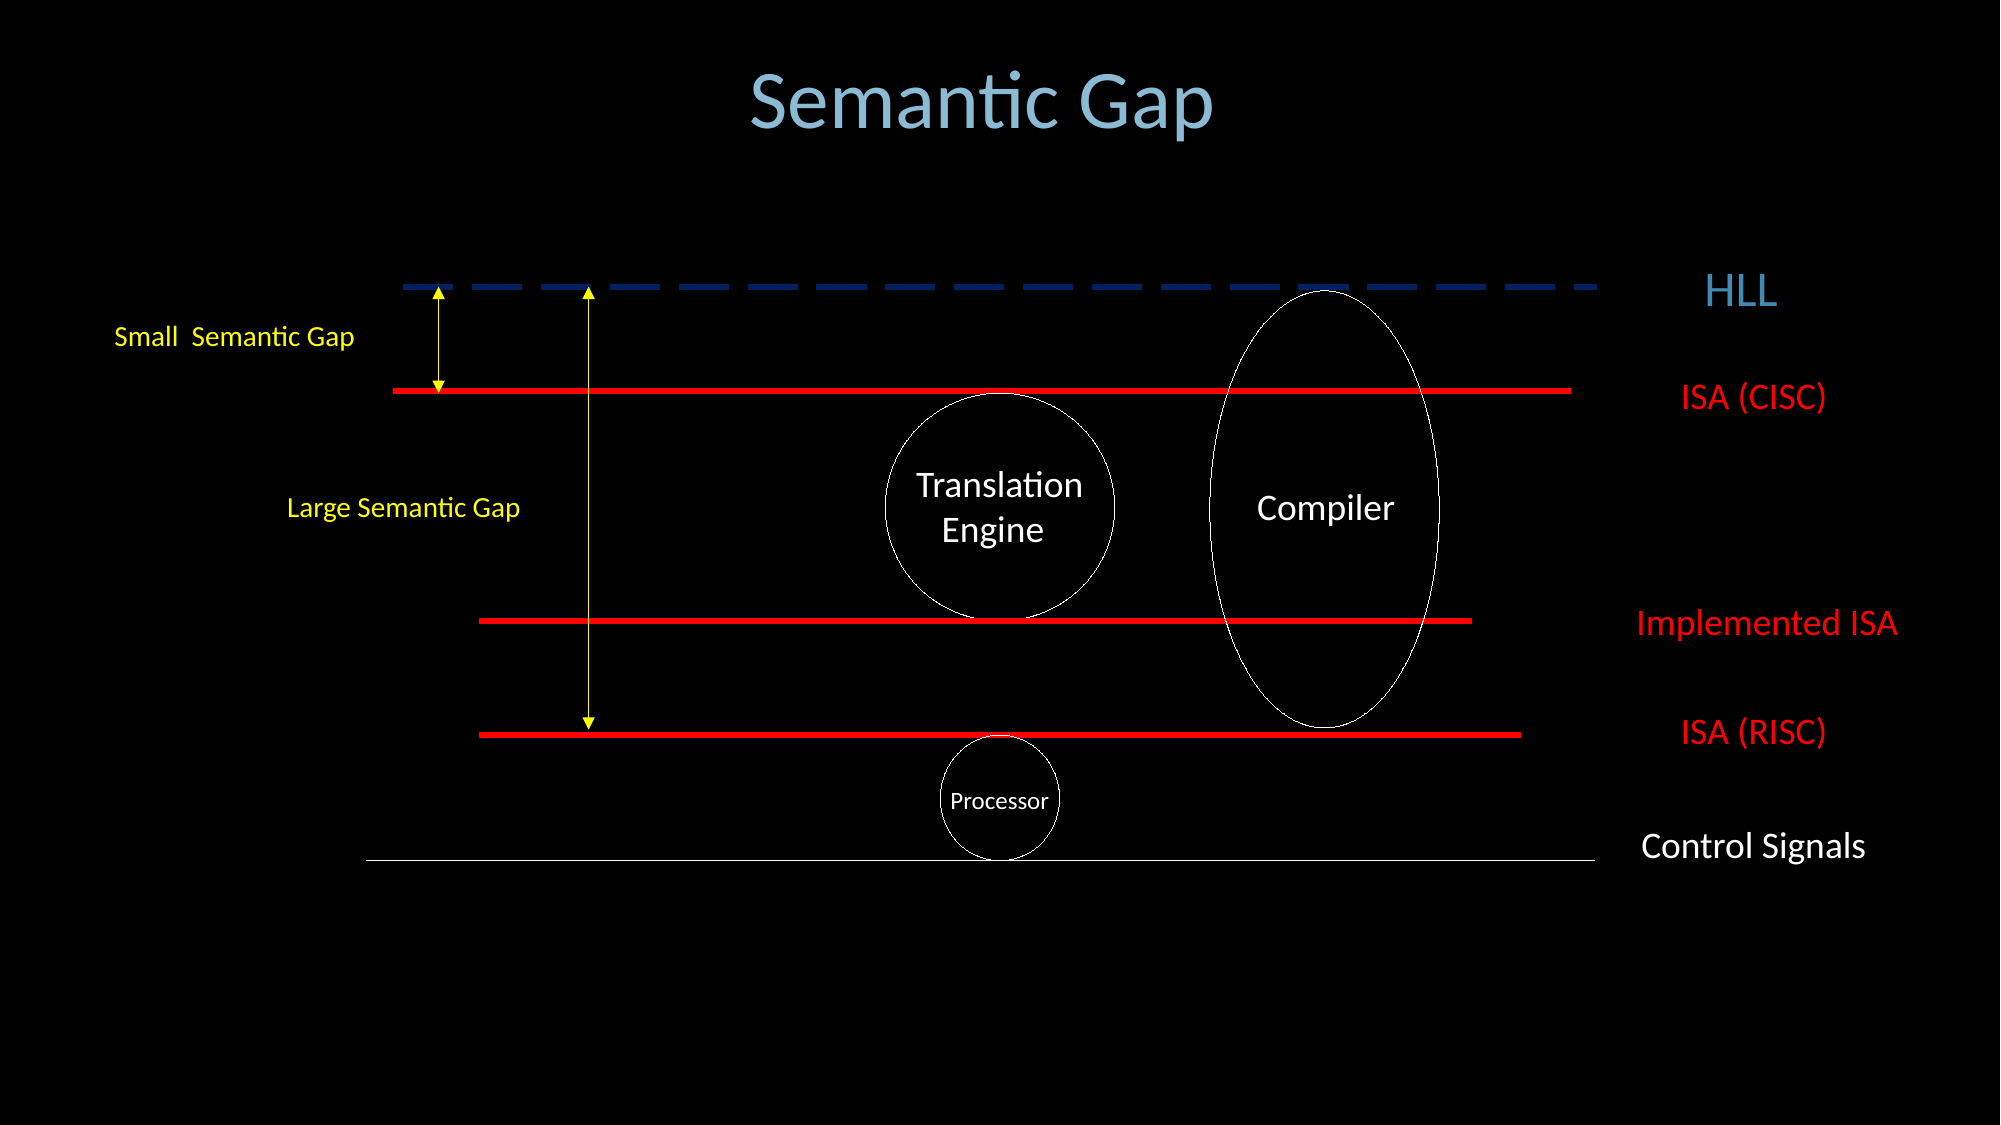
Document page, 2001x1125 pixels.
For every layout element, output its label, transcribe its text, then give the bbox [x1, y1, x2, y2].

text_box [1209, 392, 1440, 620]
text_box Control Signals [1626, 814, 1882, 874]
text_box [1228, 290, 1421, 390]
text_box Processor [935, 777, 1065, 822]
text_box [885, 393, 1115, 618]
text_box ISA (RISC) [1666, 699, 1843, 760]
text_box [944, 822, 1055, 860]
text_box [943, 735, 1057, 777]
text_box Large Semantic Gap [272, 480, 536, 531]
text_box [1225, 621, 1424, 728]
text_box ISA (CISC) [1666, 364, 1842, 425]
text_box Implemented ISA [1621, 590, 1914, 651]
text_box Semantic Gap [197, 37, 1768, 153]
text_box Small Semantic Gap [99, 309, 370, 360]
text_box Compiler [1242, 475, 1411, 536]
text_box HLL [1689, 248, 1819, 324]
text_box Translation Engine [901, 452, 1099, 558]
